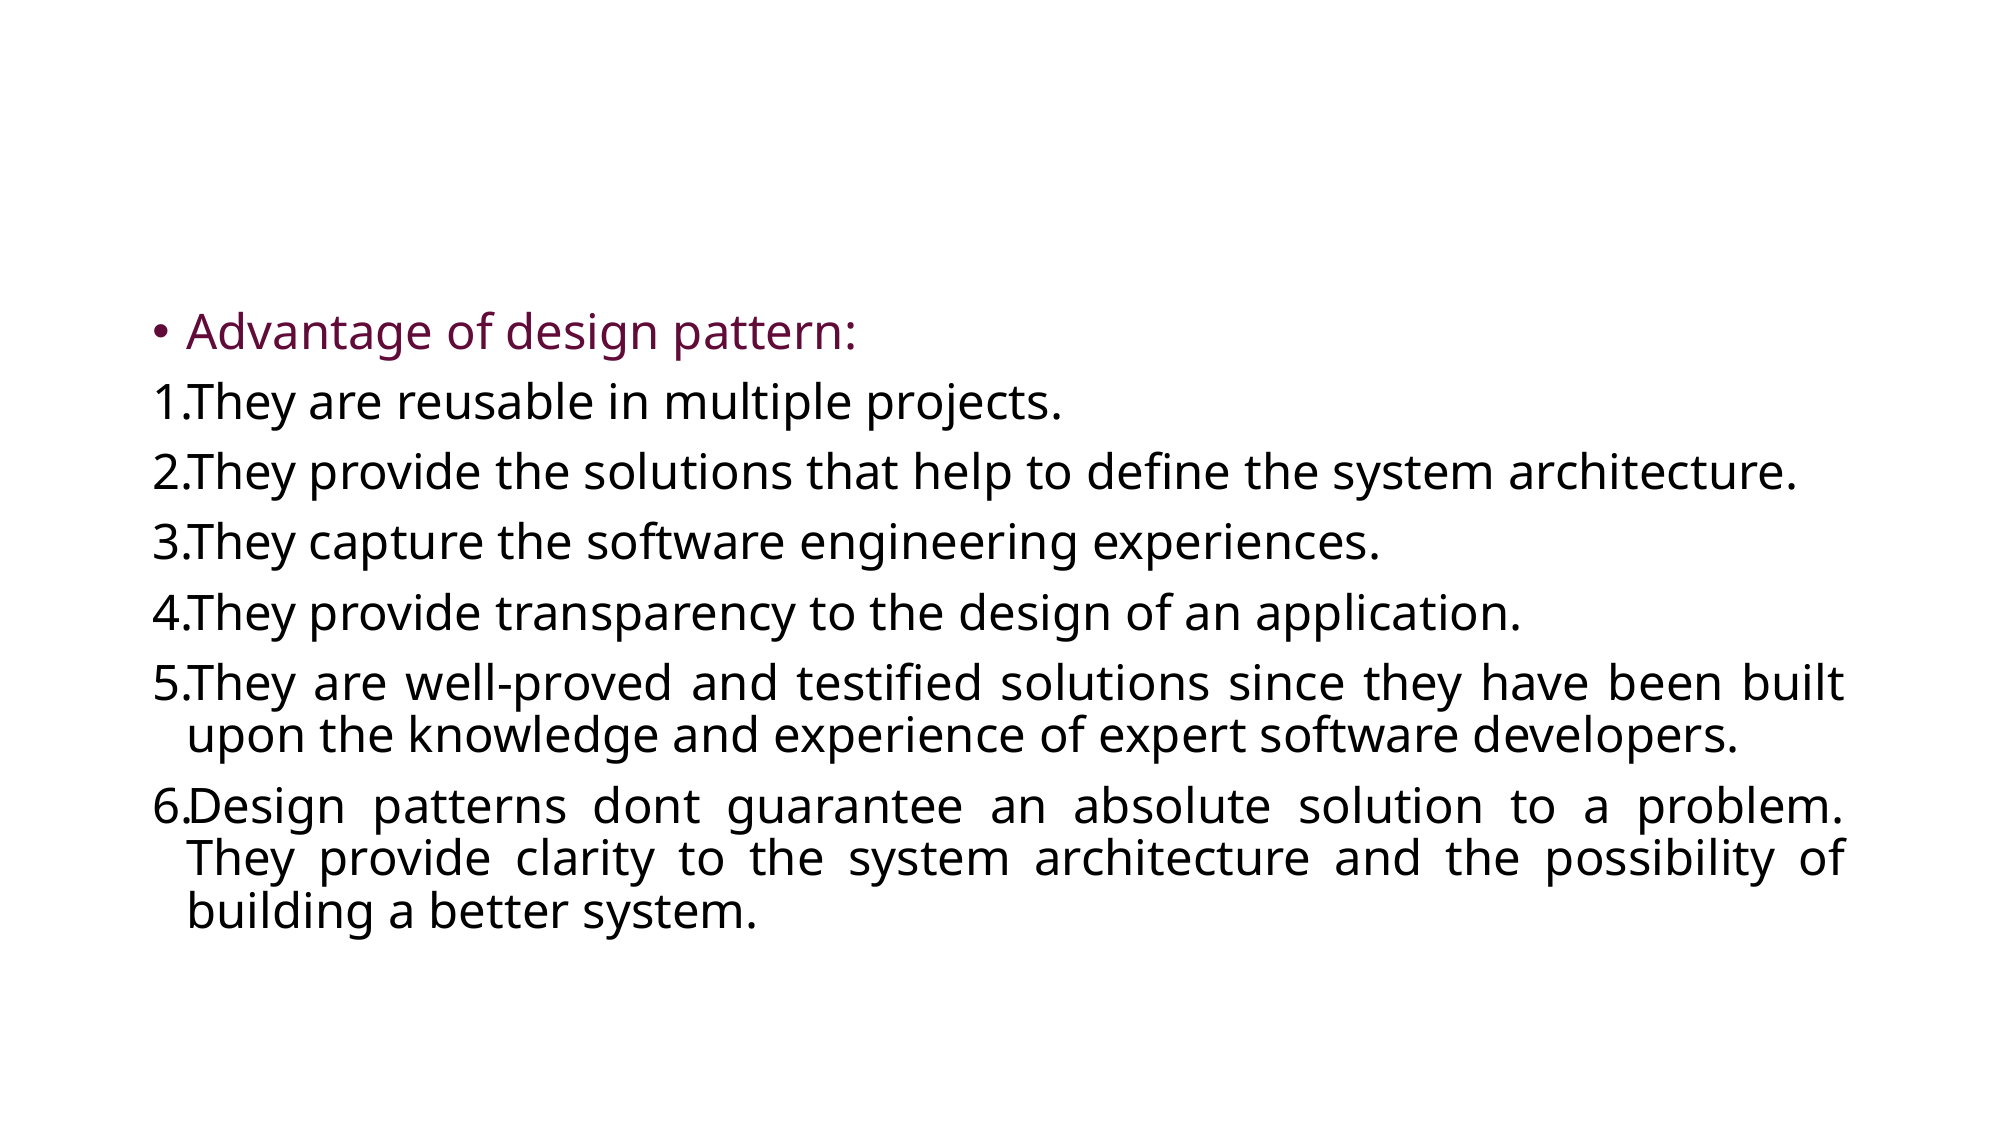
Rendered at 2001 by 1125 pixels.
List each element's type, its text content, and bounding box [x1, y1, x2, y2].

list Advantage of design pattern: They are reusable in multiple projects. They provide the solutions that help to define the system architecture. They capture the software engineering experiences. They provide transparency to the design of an application. They are well-proved and testified solutions since they have been built upon the knowledge and experience of expert software developers. Design patterns dont guarantee an absolute solution to a problem. They provide clarity to the system architecture and the possibility of building a better system. [137, 299, 1863, 1014]
